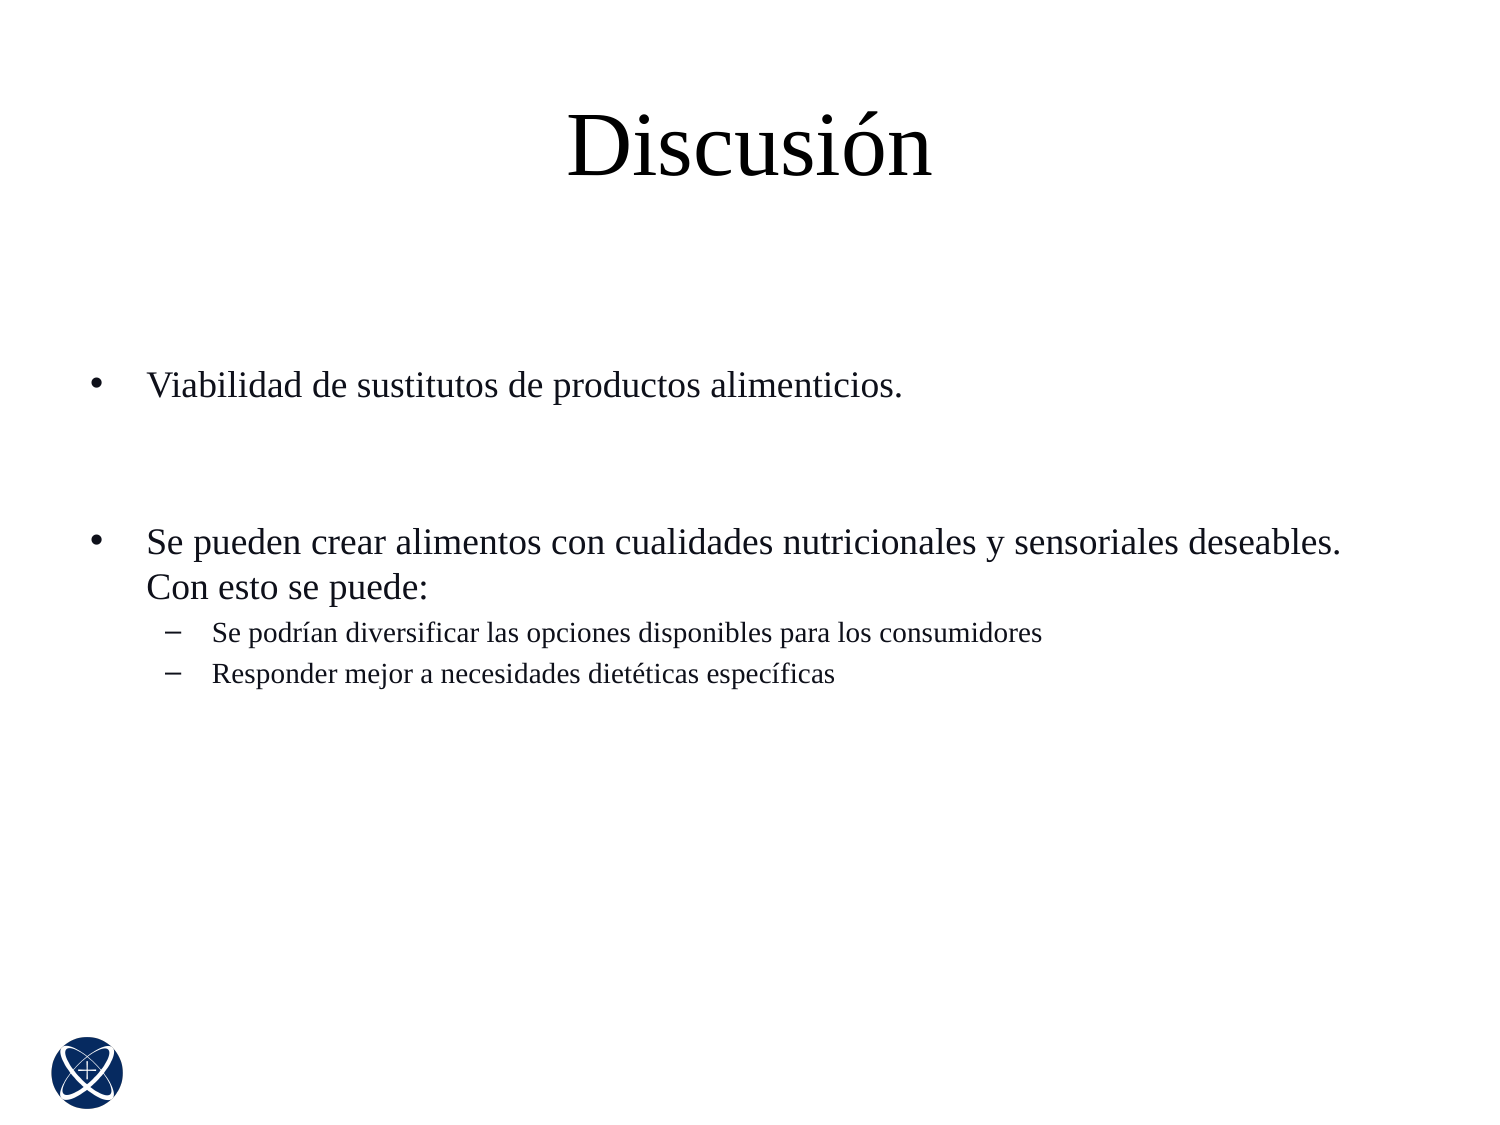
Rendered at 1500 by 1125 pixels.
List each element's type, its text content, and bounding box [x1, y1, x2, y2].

picture [0, 1022, 175, 1119]
title Discusión [75, 45, 1425, 233]
list Viabilidad de sustitutos de productos alimenticios. Se pueden crear alimentos con cualidades nutricionales y sensoriales deseables. Con esto se puede: Se podrían diversificar las opciones disponibles para los consumidores Responder mejor a necesidades dietéticas específicas [75, 352, 1425, 764]
